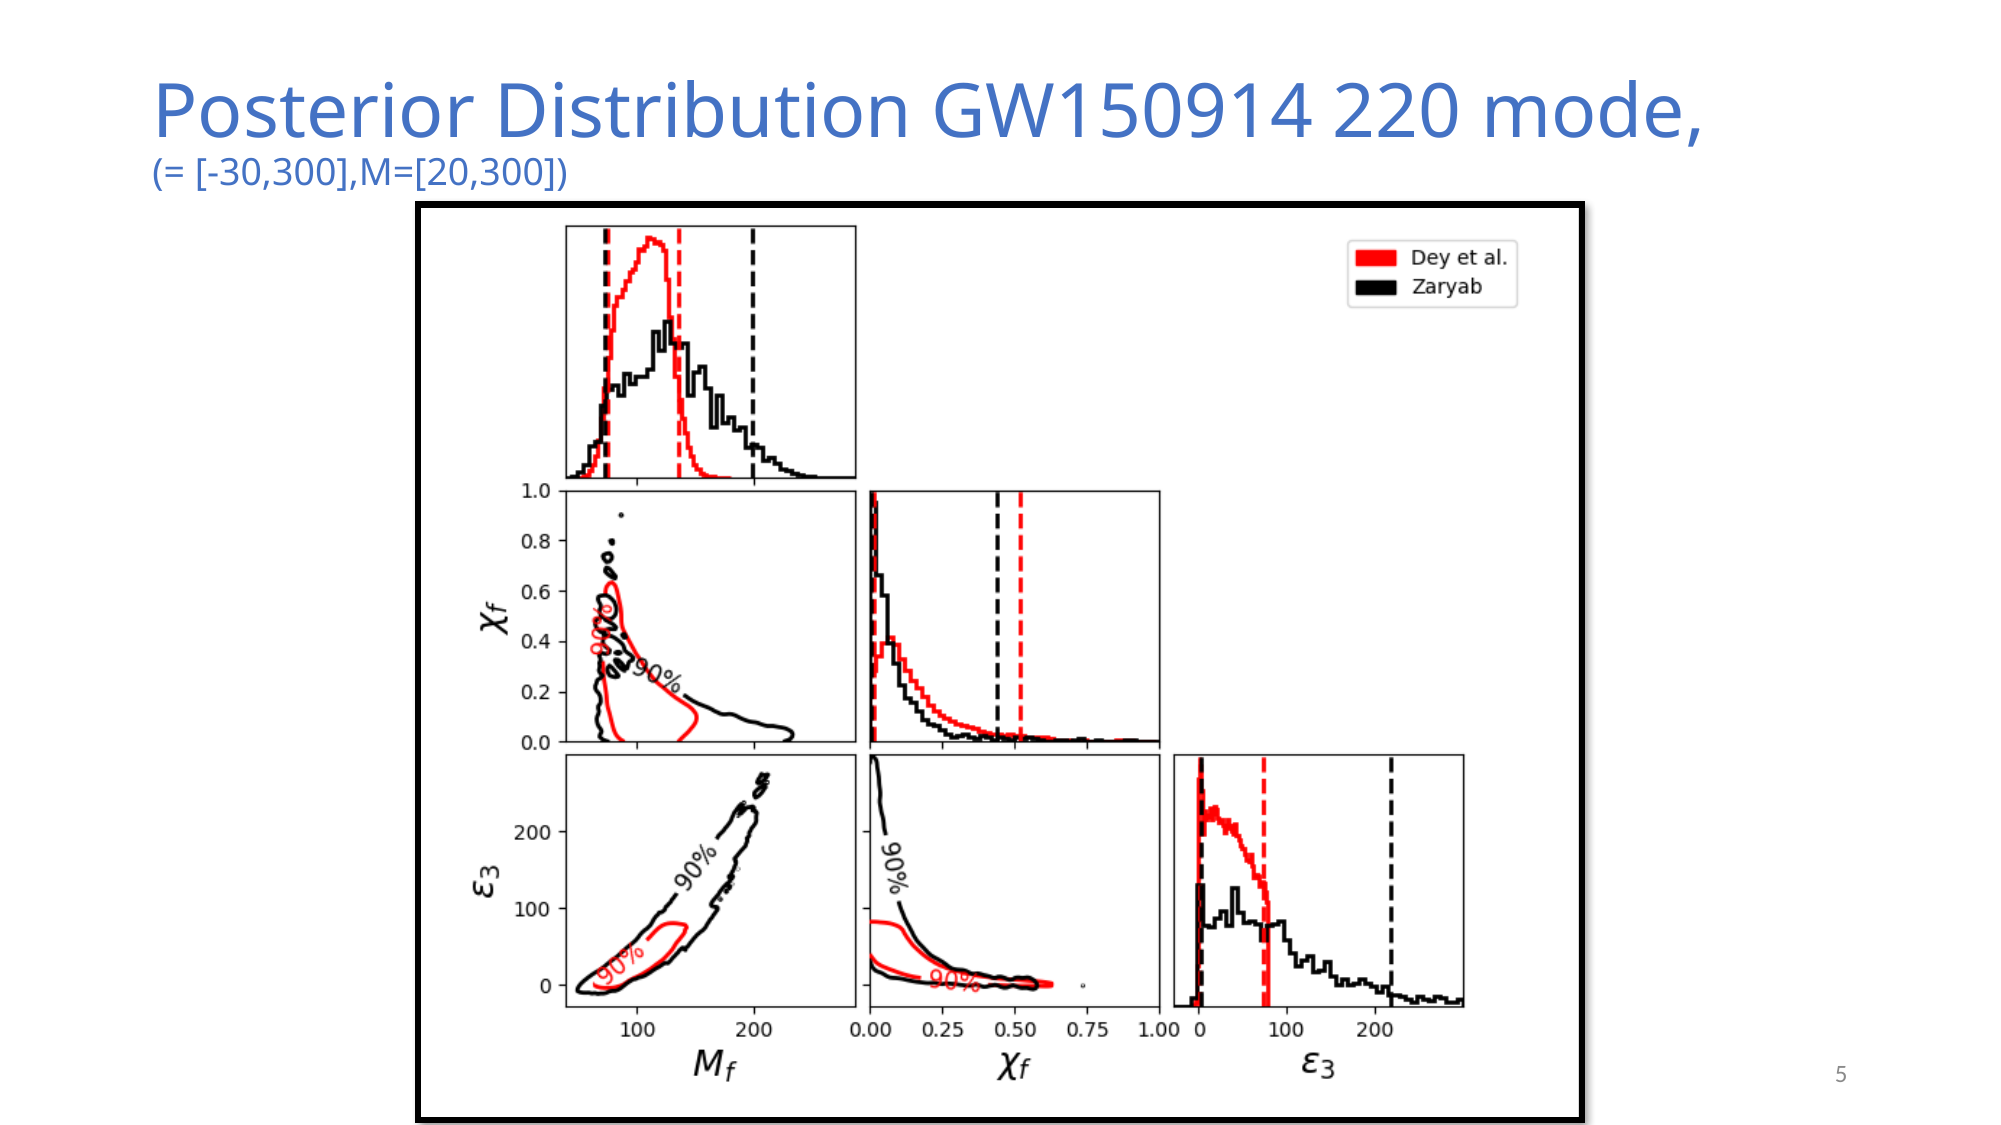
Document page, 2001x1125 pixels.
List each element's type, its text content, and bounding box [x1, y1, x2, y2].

slide_number 5 [1579, 1042, 1863, 1103]
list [421, 207, 1579, 1118]
